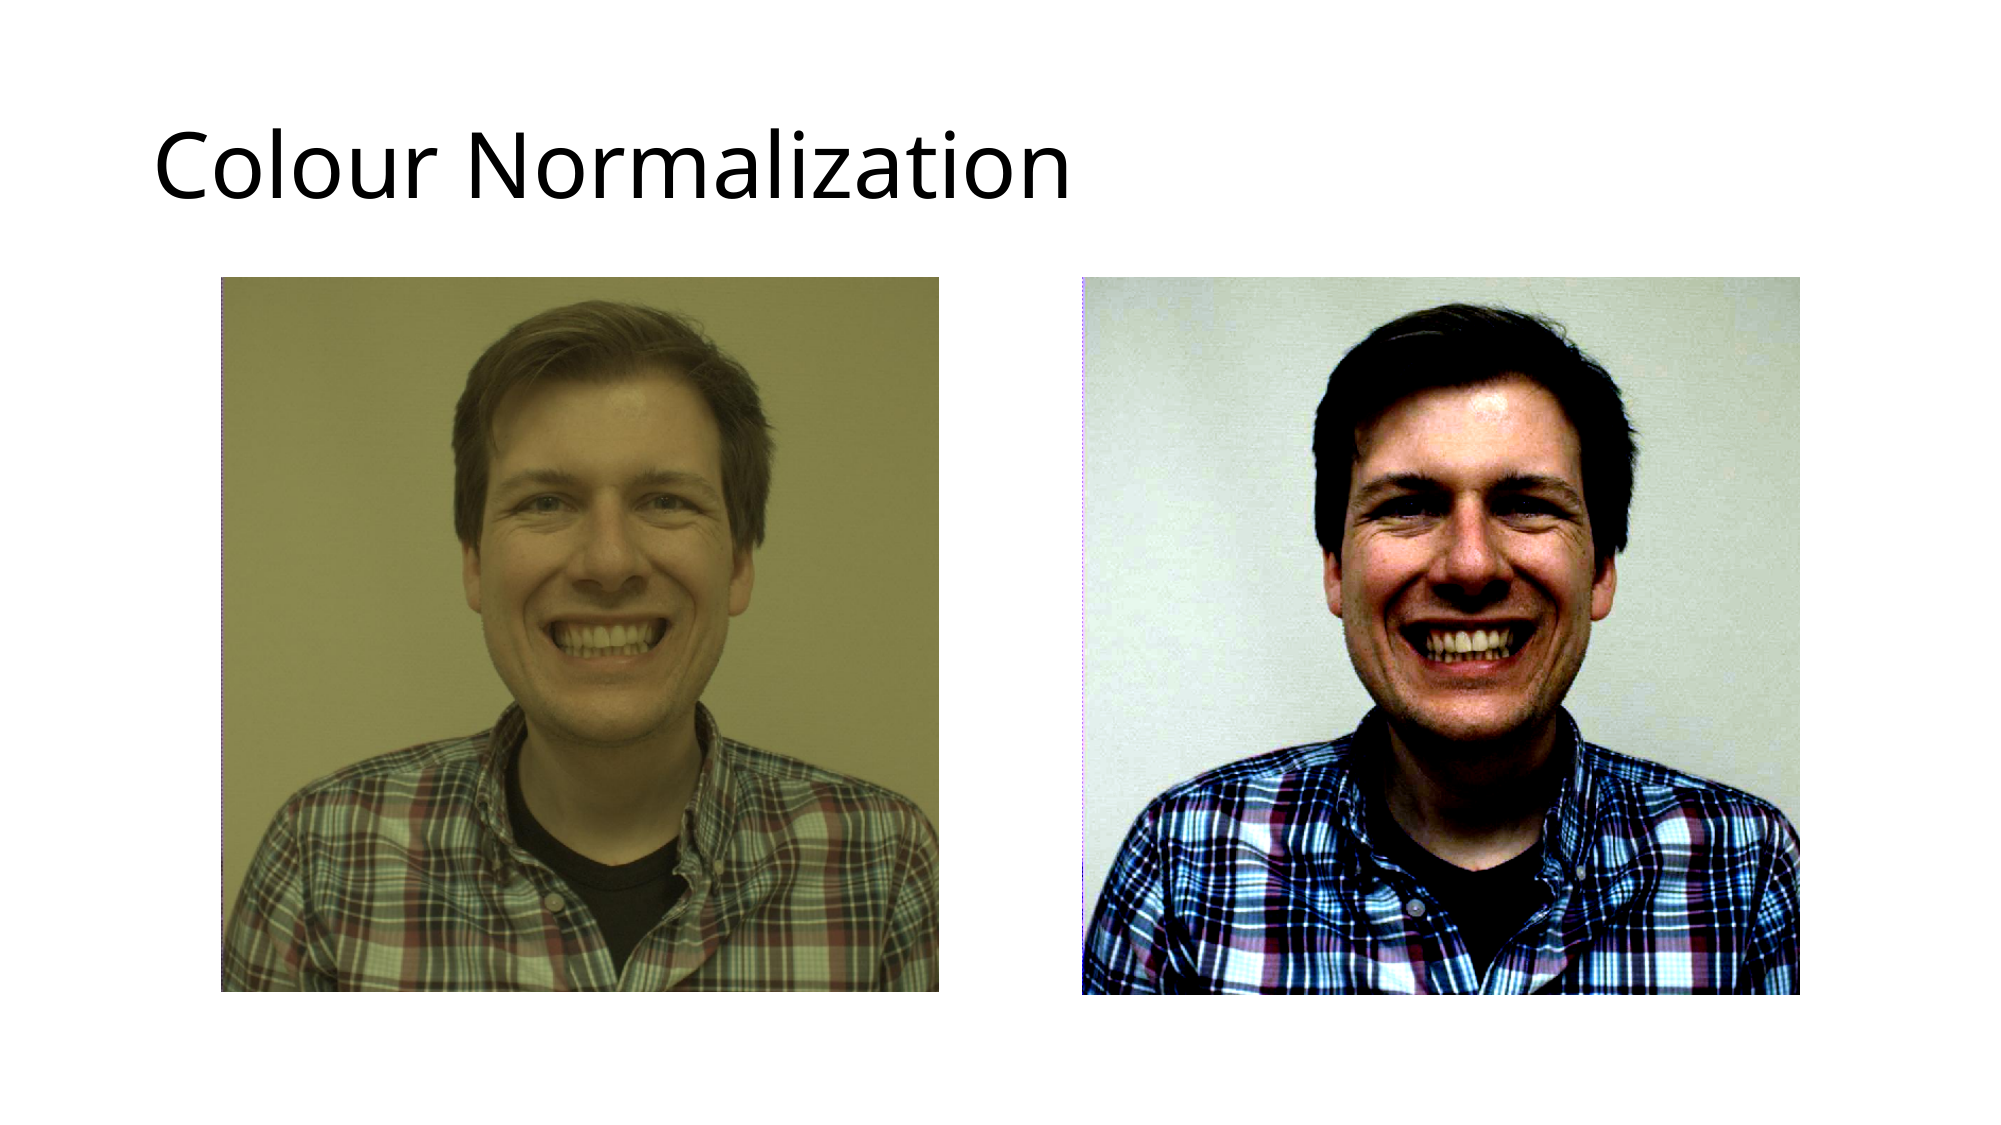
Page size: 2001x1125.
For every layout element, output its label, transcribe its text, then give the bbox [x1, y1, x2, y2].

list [221, 277, 939, 992]
title Colour Normalization [137, 59, 1863, 278]
picture [1082, 277, 1800, 995]
